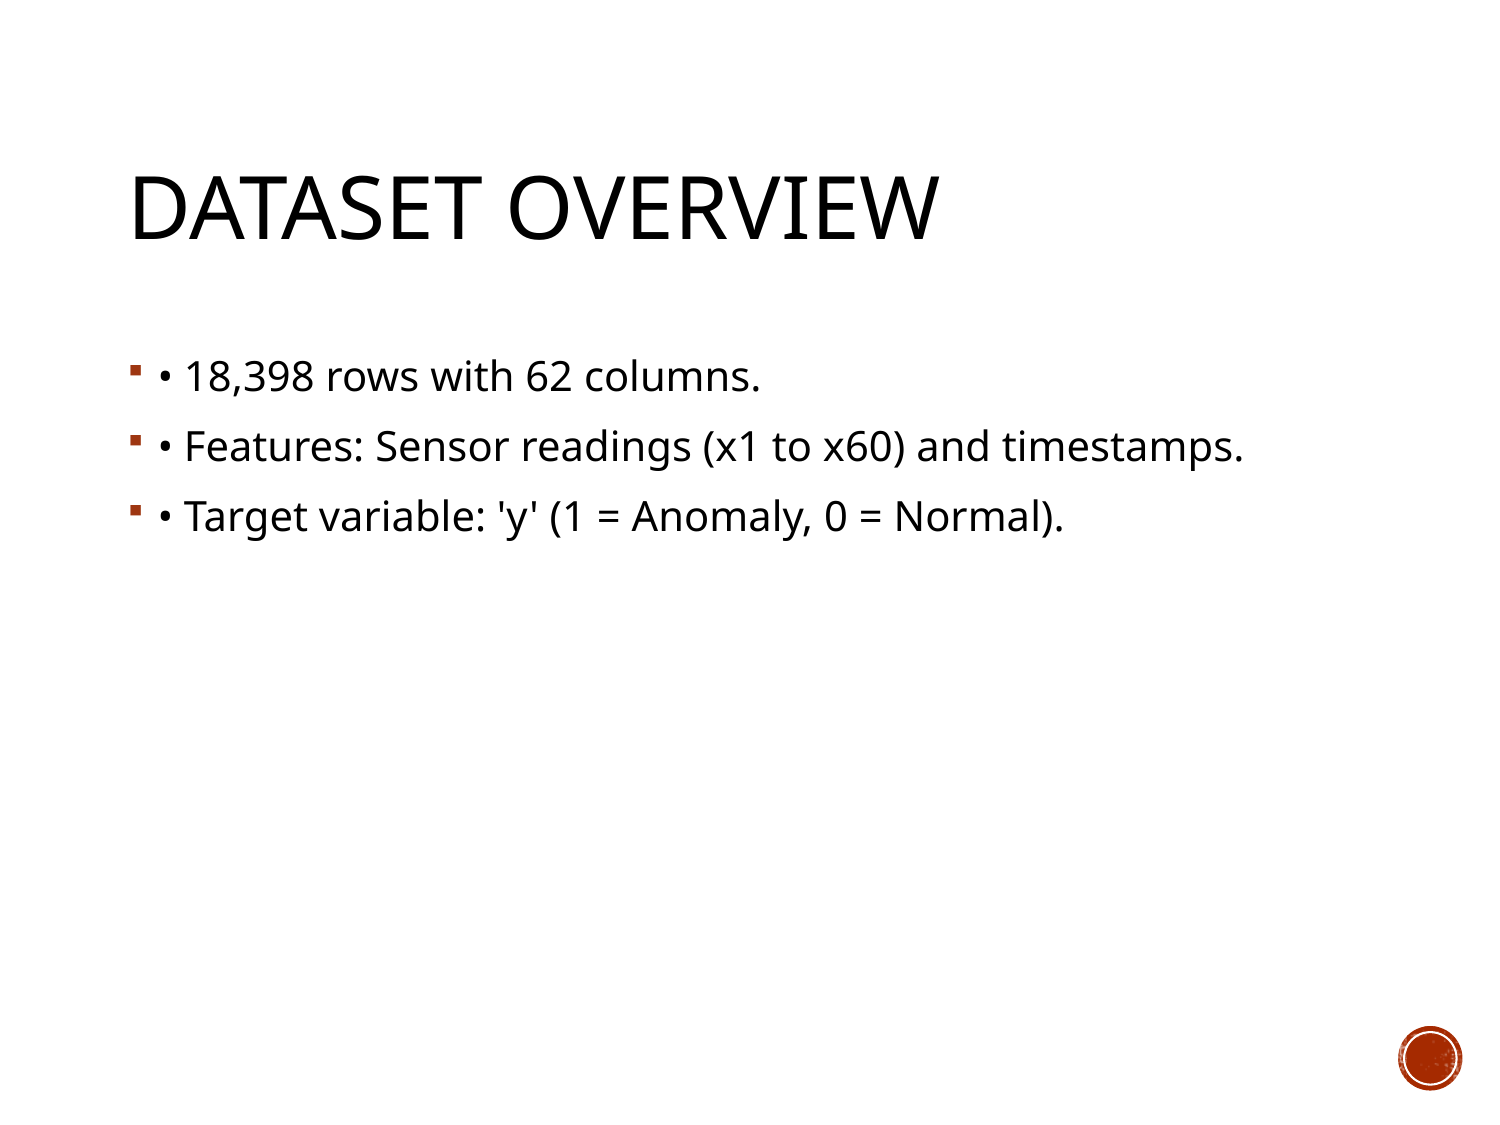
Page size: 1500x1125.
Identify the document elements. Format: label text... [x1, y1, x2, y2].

title Dataset Overview [112, 79, 1388, 344]
list • 18,398 rows with 62 columns. • Features: Sensor readings (x1 to x60) and timestamps. • Target variable: 'y' (1 = Anomaly, 0 = Normal). [112, 348, 1388, 1013]
